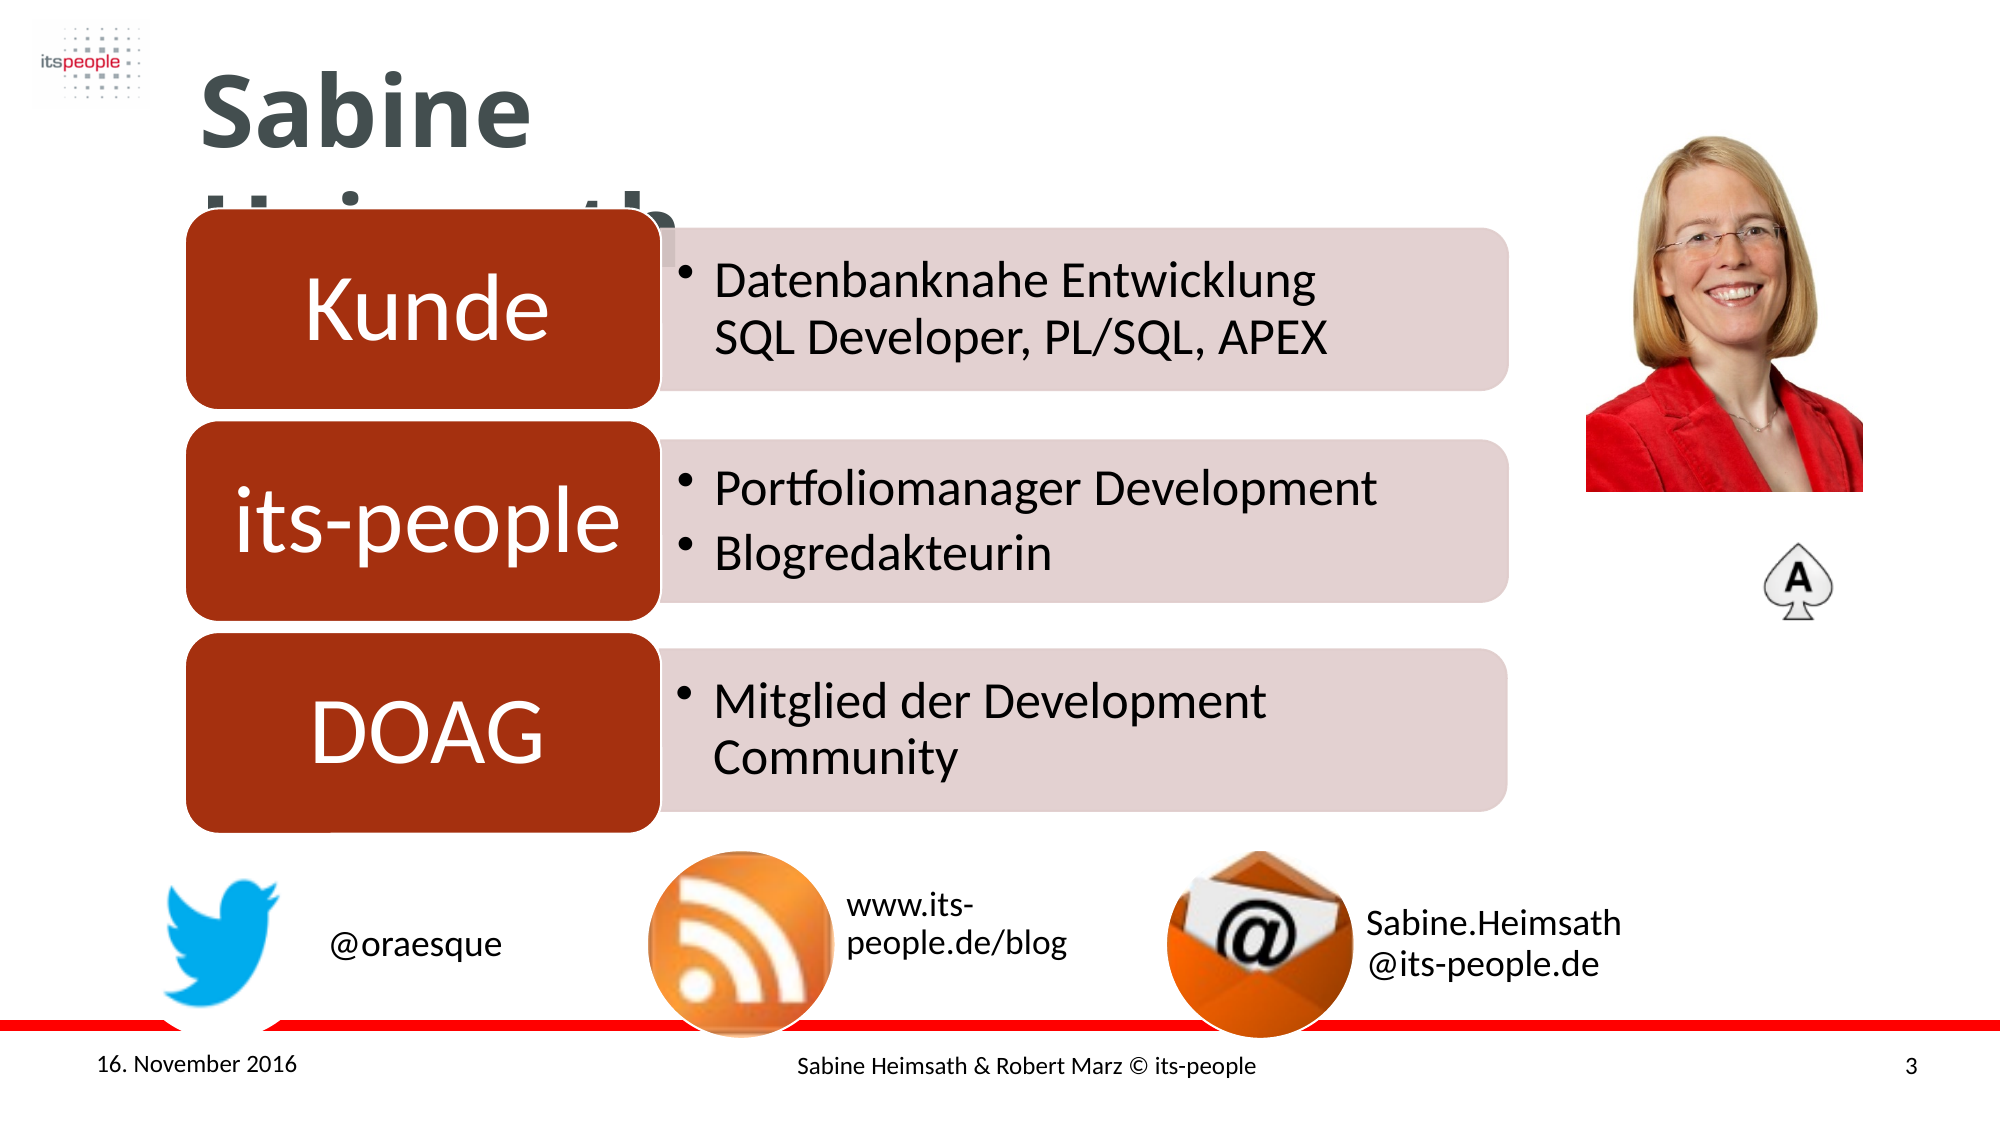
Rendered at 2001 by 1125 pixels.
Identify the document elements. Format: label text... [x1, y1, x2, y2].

picture [1759, 540, 1838, 623]
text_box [127, 775, 1638, 1114]
picture [32, 19, 150, 109]
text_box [184, 208, 1508, 775]
picture [1586, 78, 1863, 492]
text_box Sabine Heimsath [184, 40, 940, 208]
